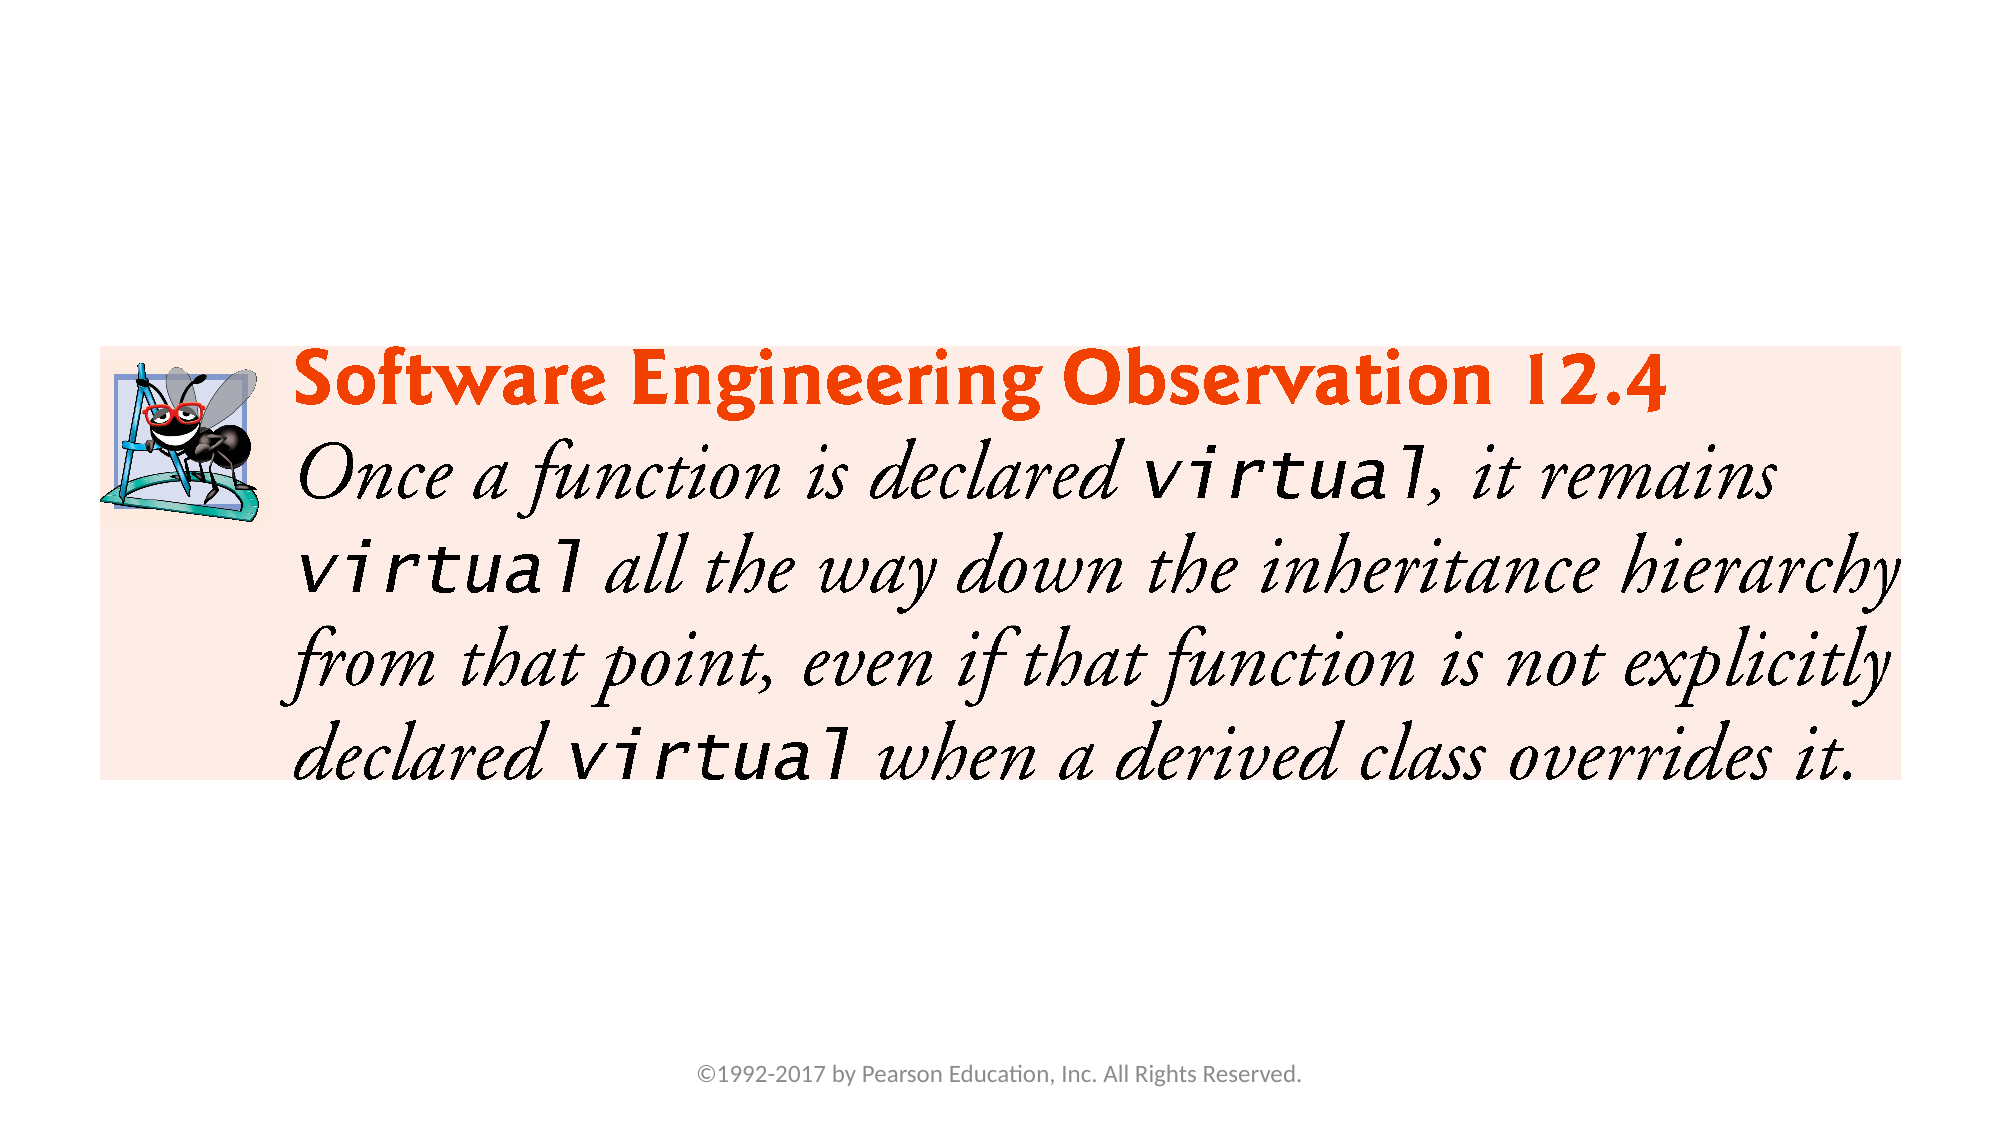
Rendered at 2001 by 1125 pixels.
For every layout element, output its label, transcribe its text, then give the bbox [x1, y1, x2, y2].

footer ©1992-2017 by Pearson Education, Inc. All Rights Reserved. [662, 1042, 1338, 1103]
picture [0, 246, 2000, 879]
